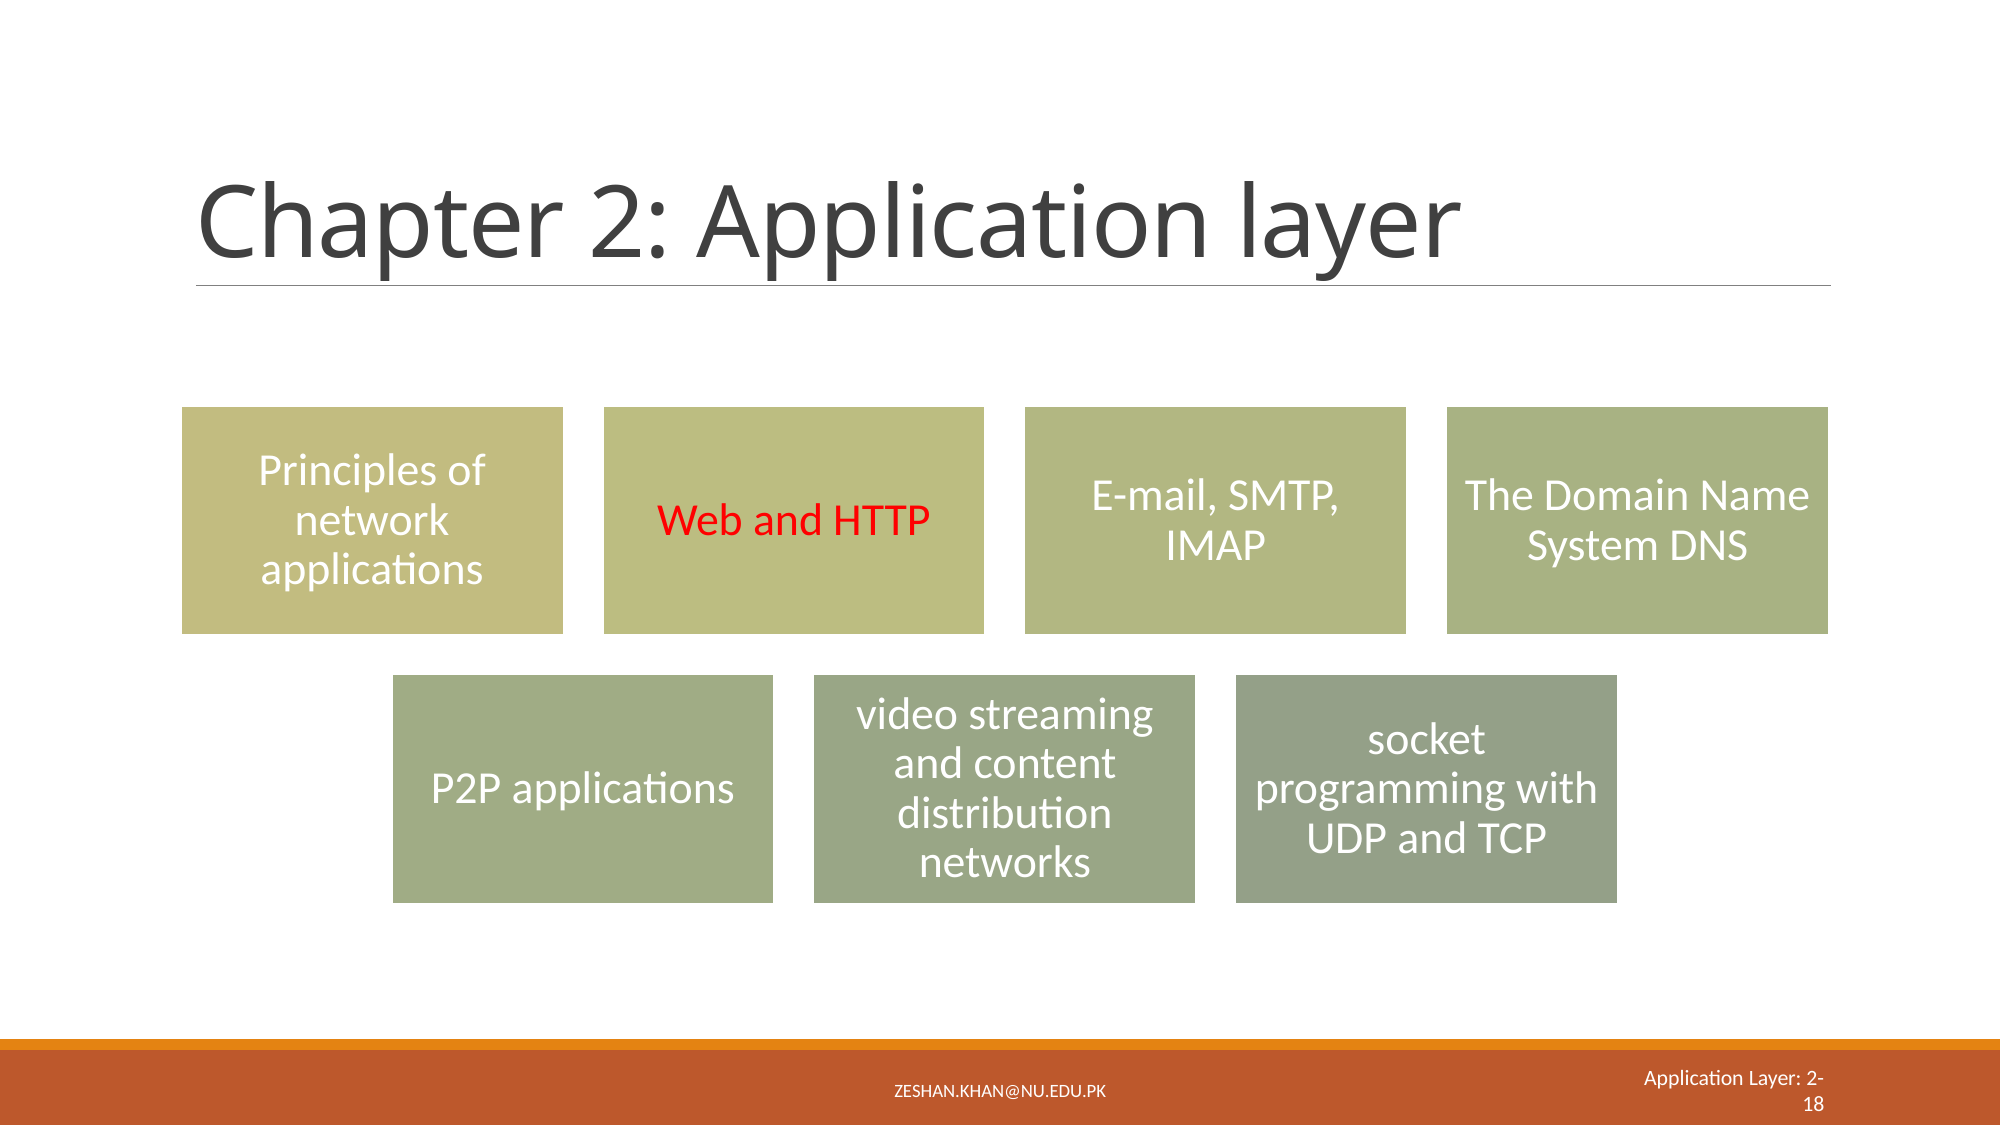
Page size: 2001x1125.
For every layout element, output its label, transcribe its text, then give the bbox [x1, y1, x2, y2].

footer zeshan.khan@nu.edu.pk [604, 1059, 1396, 1120]
title Chapter 2: Application layer [180, 47, 1830, 285]
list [179, 343, 1831, 966]
slide_number Application Layer: 2-18 [1624, 1059, 1840, 1120]
